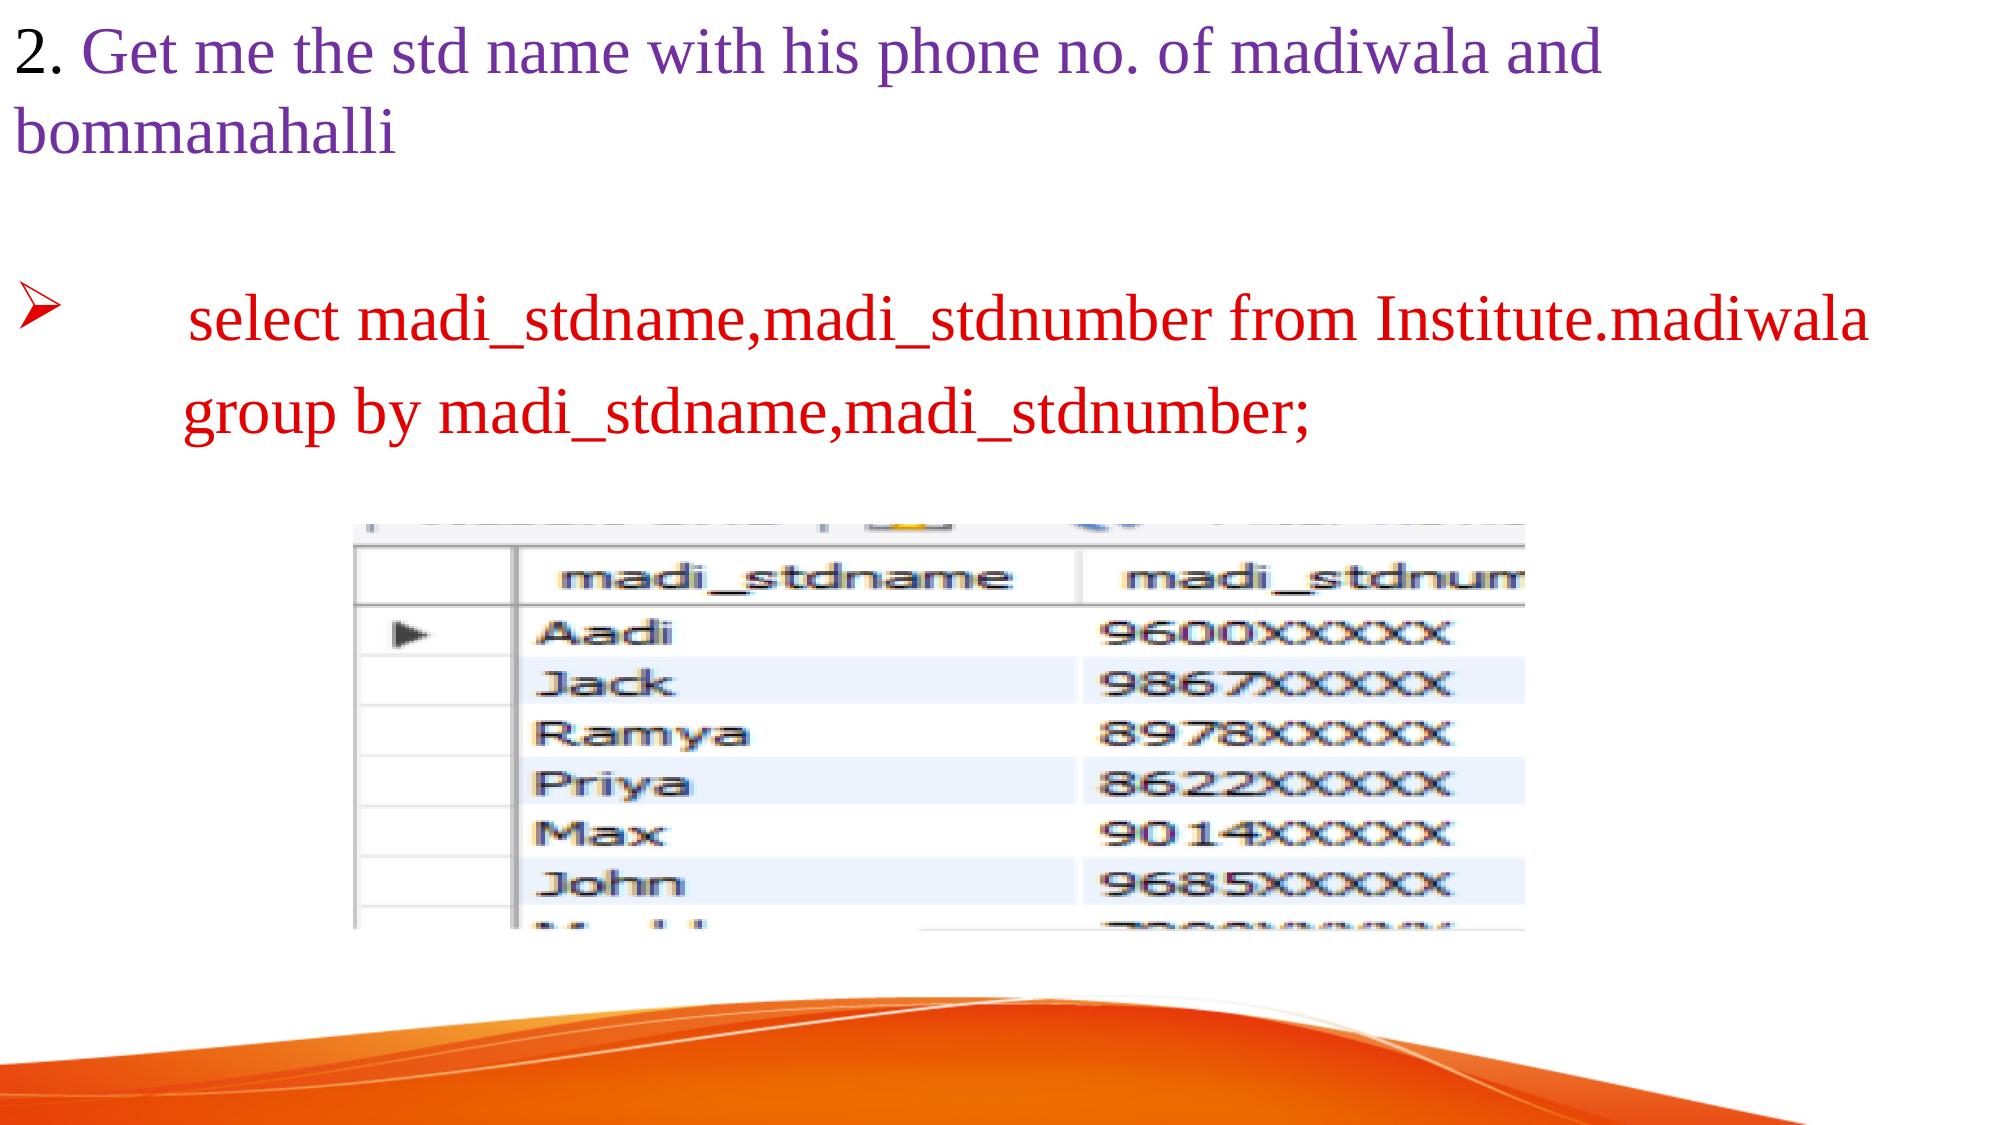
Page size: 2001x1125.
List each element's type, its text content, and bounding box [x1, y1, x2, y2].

list 2. Get me the std name with his phone no. of madiwala and bommanahalli select madi_stdname,madi_stdnumber from Institute.madiwala group by madi_stdname,madi_stdnumber; [0, 0, 1901, 1006]
picture [0, 0, 2000, 1125]
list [353, 524, 1525, 931]
